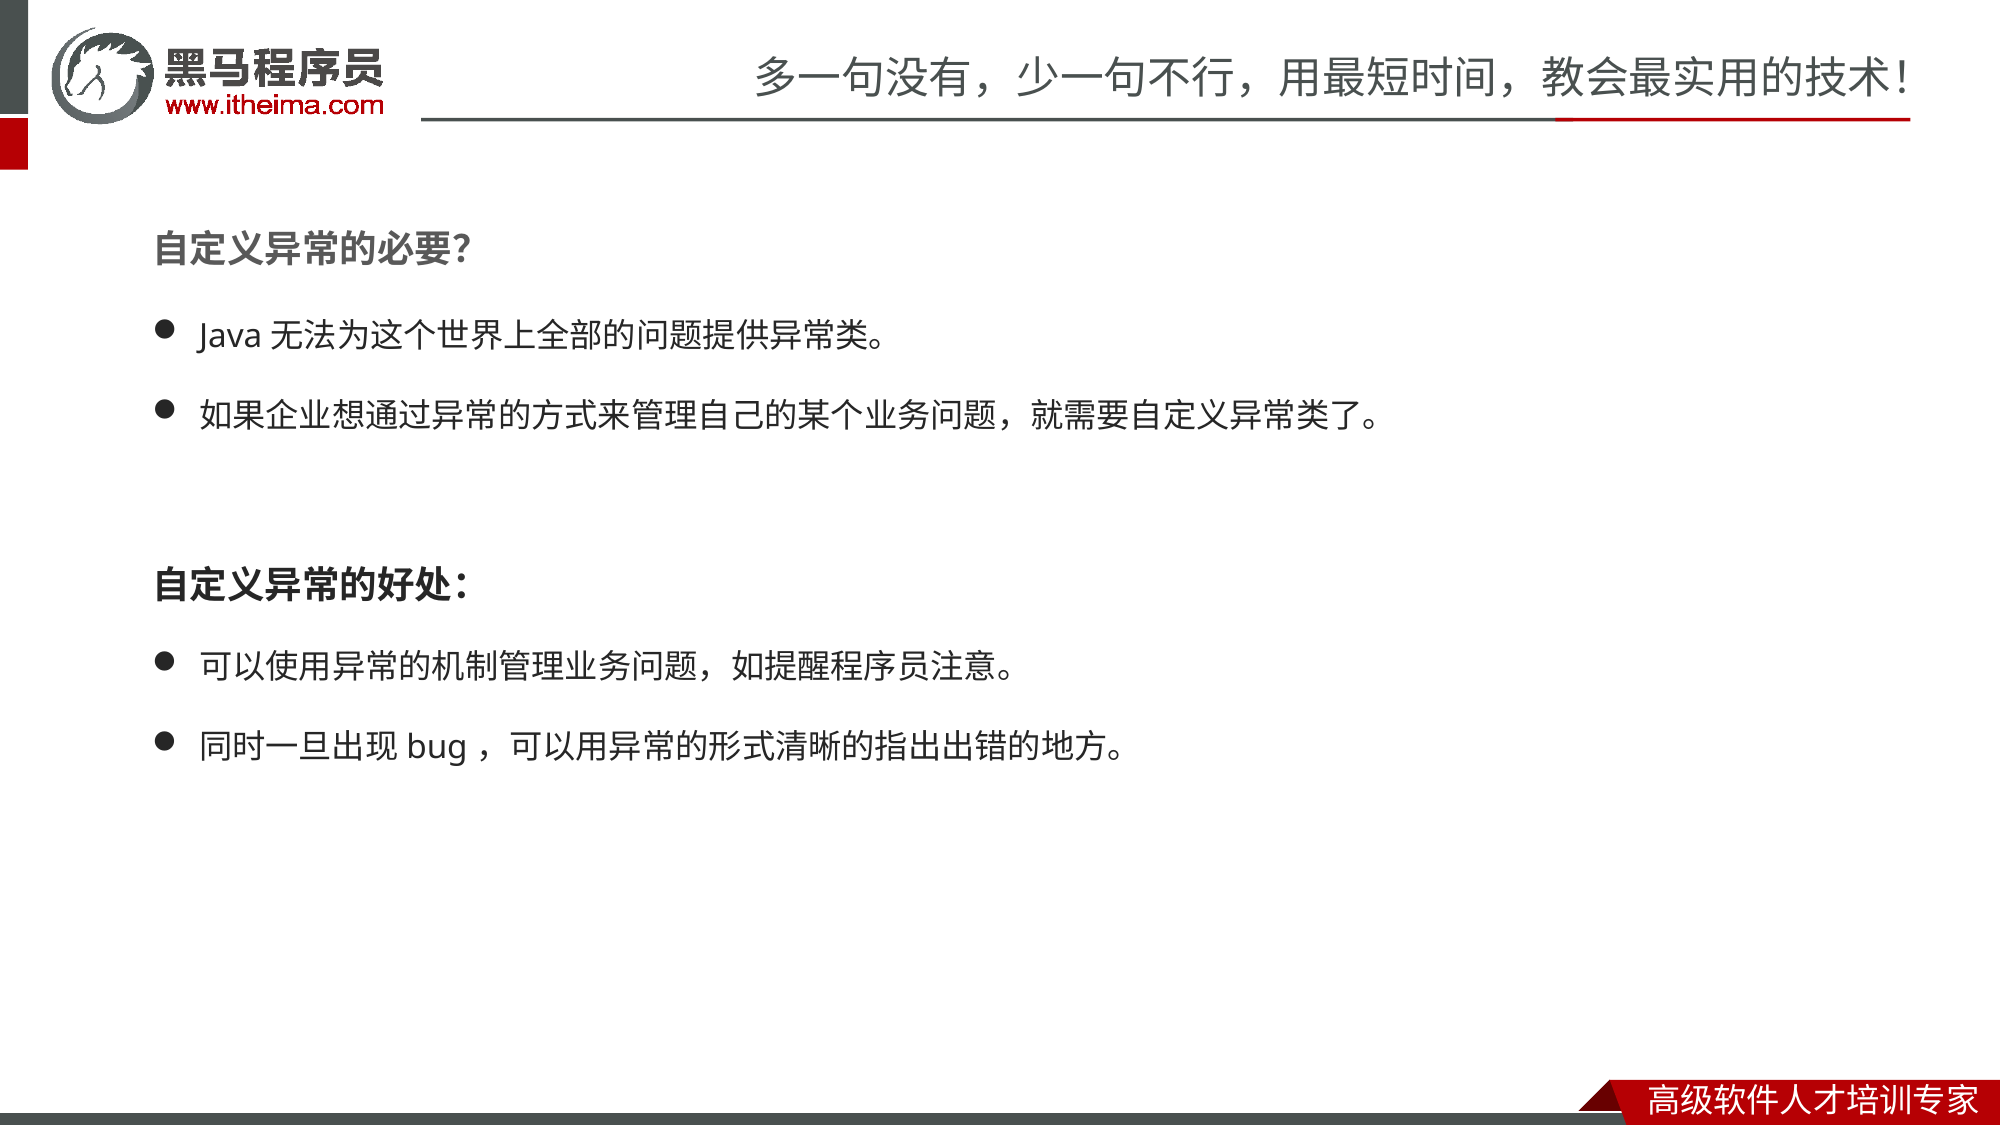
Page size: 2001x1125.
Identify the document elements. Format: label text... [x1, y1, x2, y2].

picture [50, 26, 384, 125]
text_box 自定义异常的必要？ [137, 172, 1916, 278]
text_box 自定义异常的好处： 可以使用异常的机制管理业务问题，如提醒程序员注意。 同时一旦出现bug，可以用异常的形式清晰的指出出错的地方。 [137, 508, 1633, 773]
text_box Java无法为这个世界上全部的问题提供异常类。 如果企业想通过异常的方式来管理自己的某个业务问题，就需要自定义异常类了。 [137, 266, 1483, 442]
